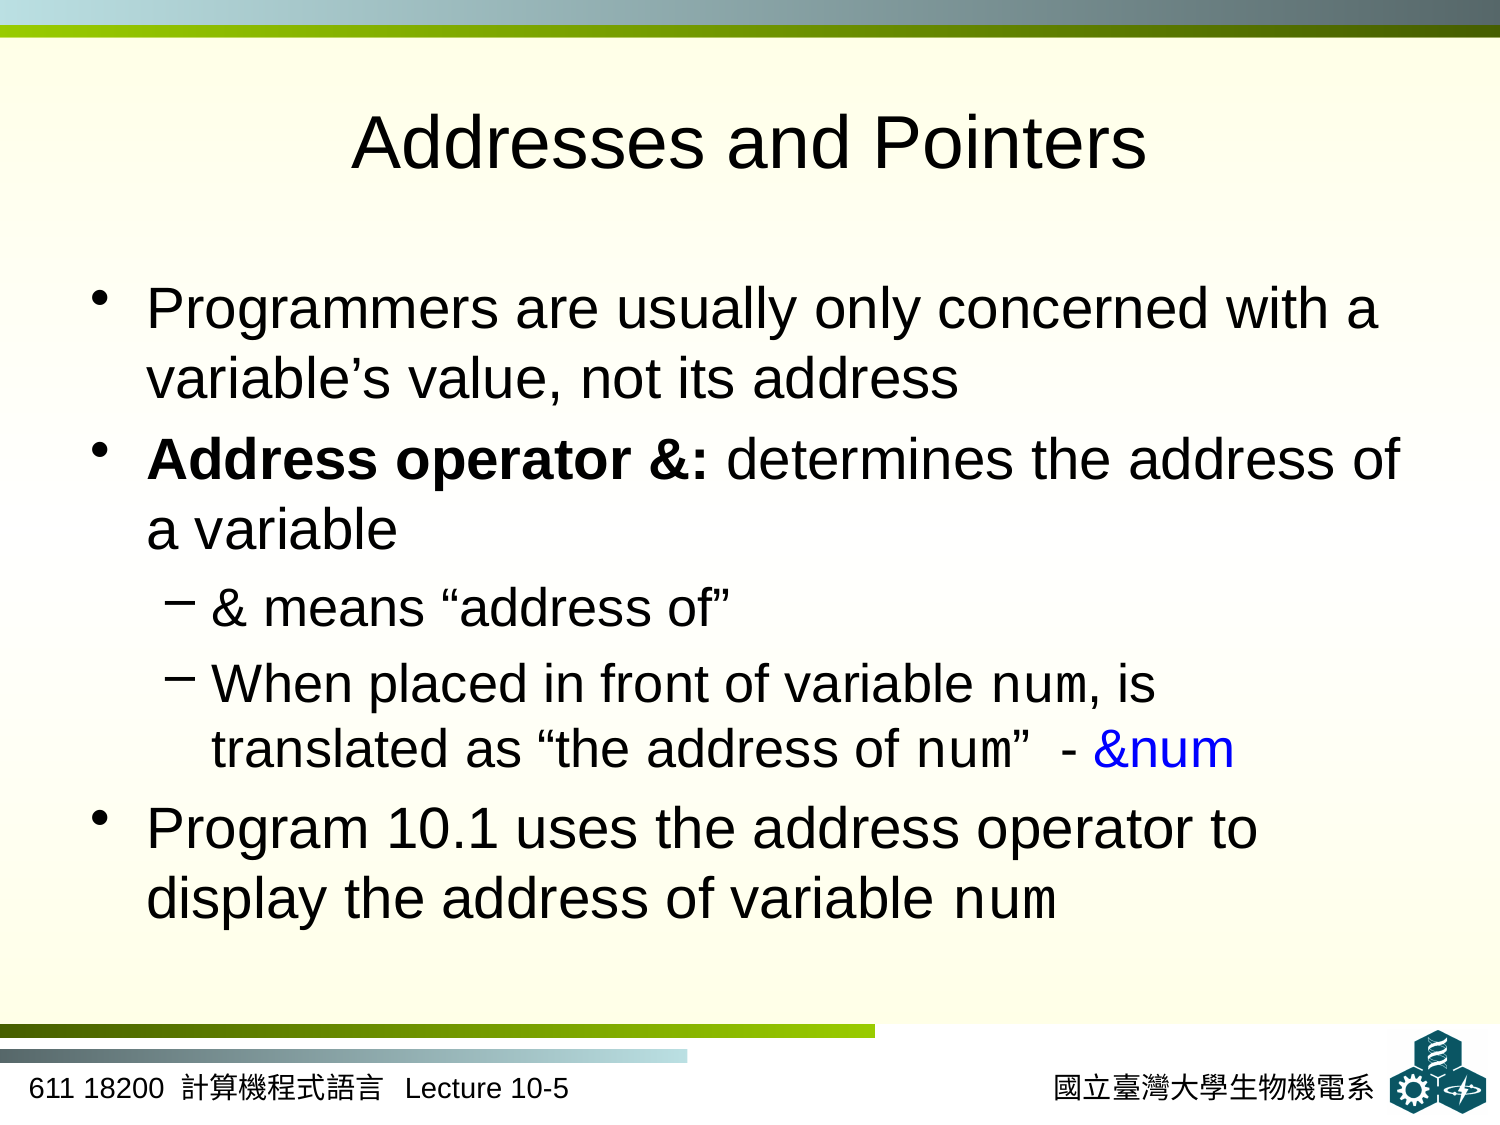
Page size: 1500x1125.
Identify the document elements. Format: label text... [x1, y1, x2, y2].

picture [1387, 1029, 1488, 1115]
title Addresses and Pointers [74, 44, 1426, 233]
list Programmers are usually only concerned with a variable’s value, not its address Address operator &: determines the address of a variable & means “address of” When placed in front of variable num, is translated as “the address of num” - &num Program 10.1 uses the address operator to display the address of variable num [74, 262, 1426, 1006]
